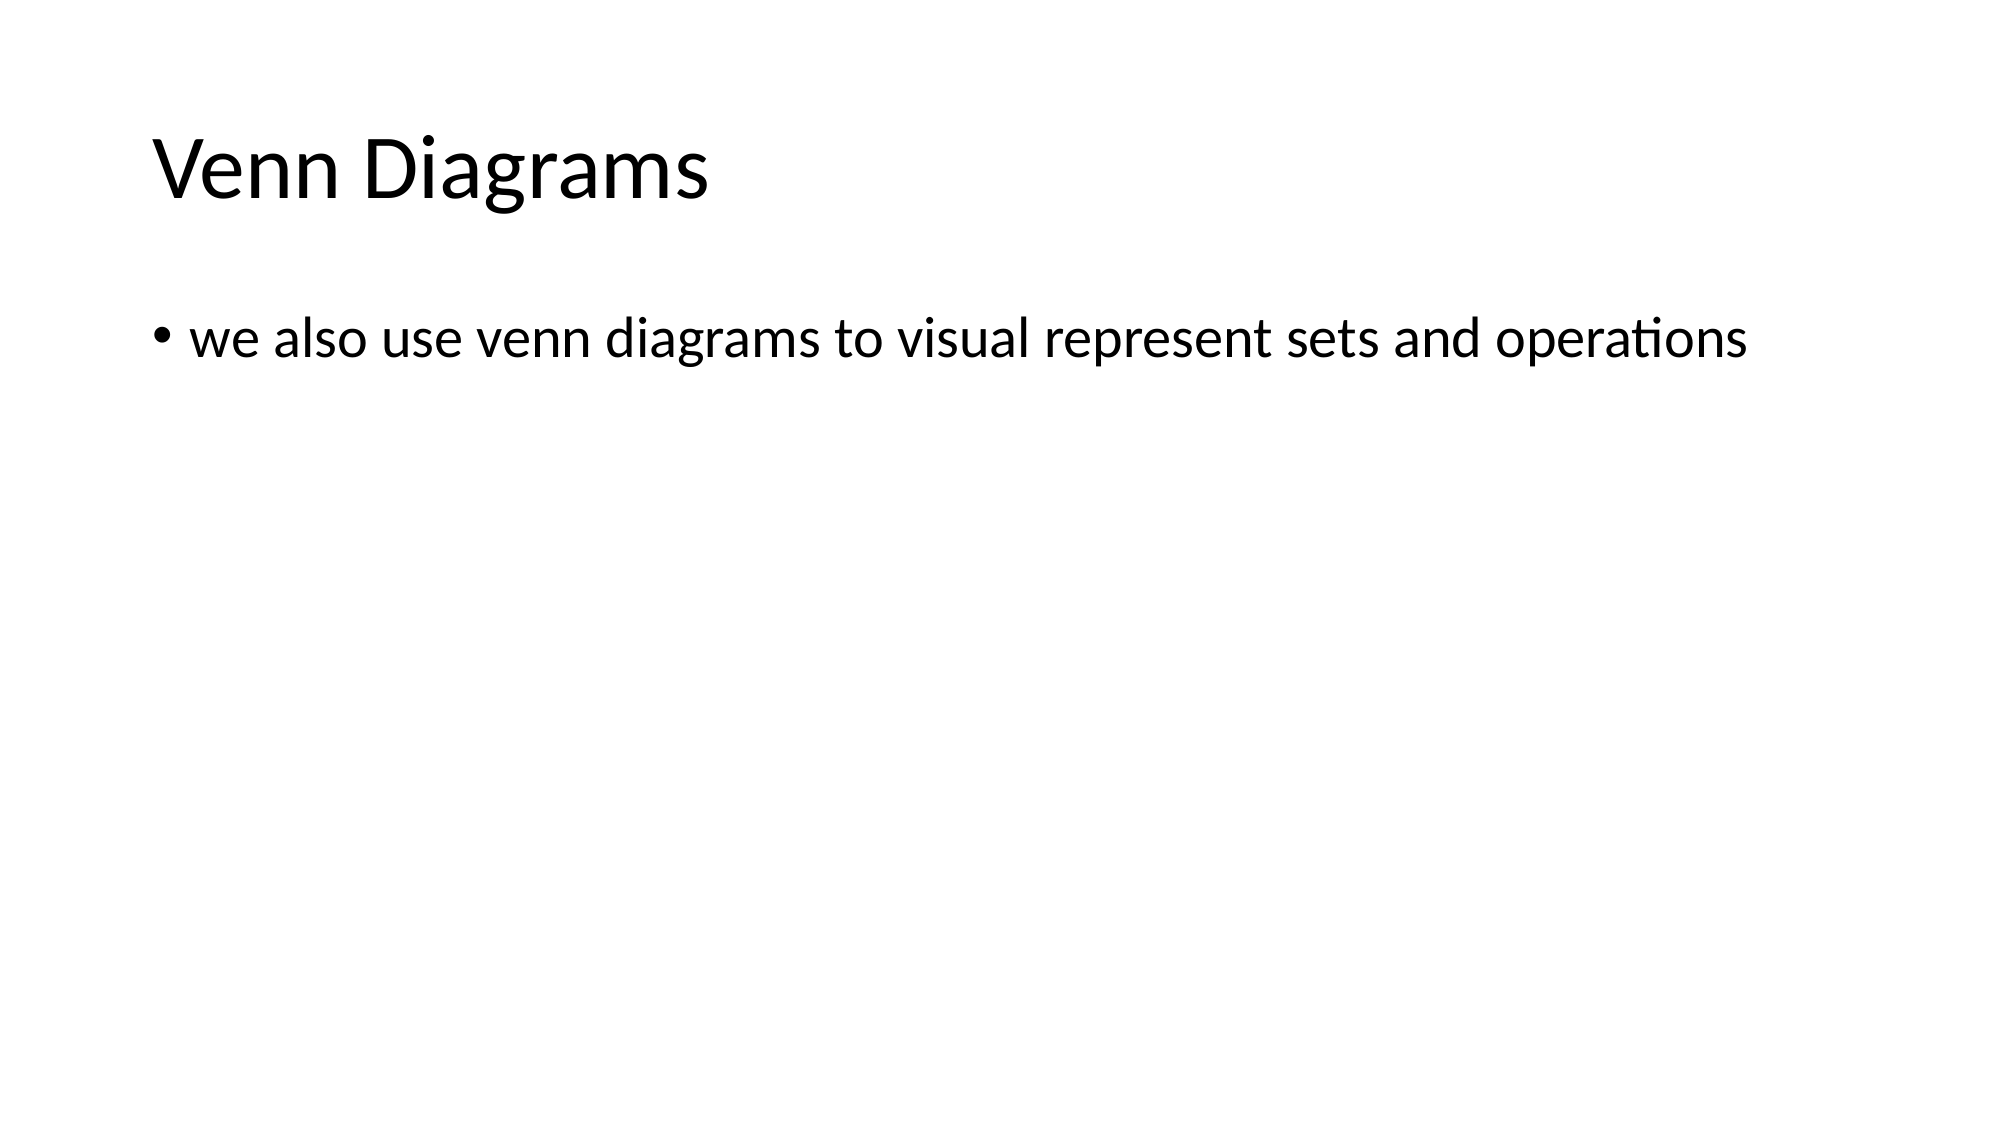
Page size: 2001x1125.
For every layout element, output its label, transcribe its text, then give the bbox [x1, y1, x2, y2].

list we also use venn diagrams to visual represent sets and operations [137, 299, 1863, 1014]
title Venn Diagrams [137, 59, 1863, 278]
